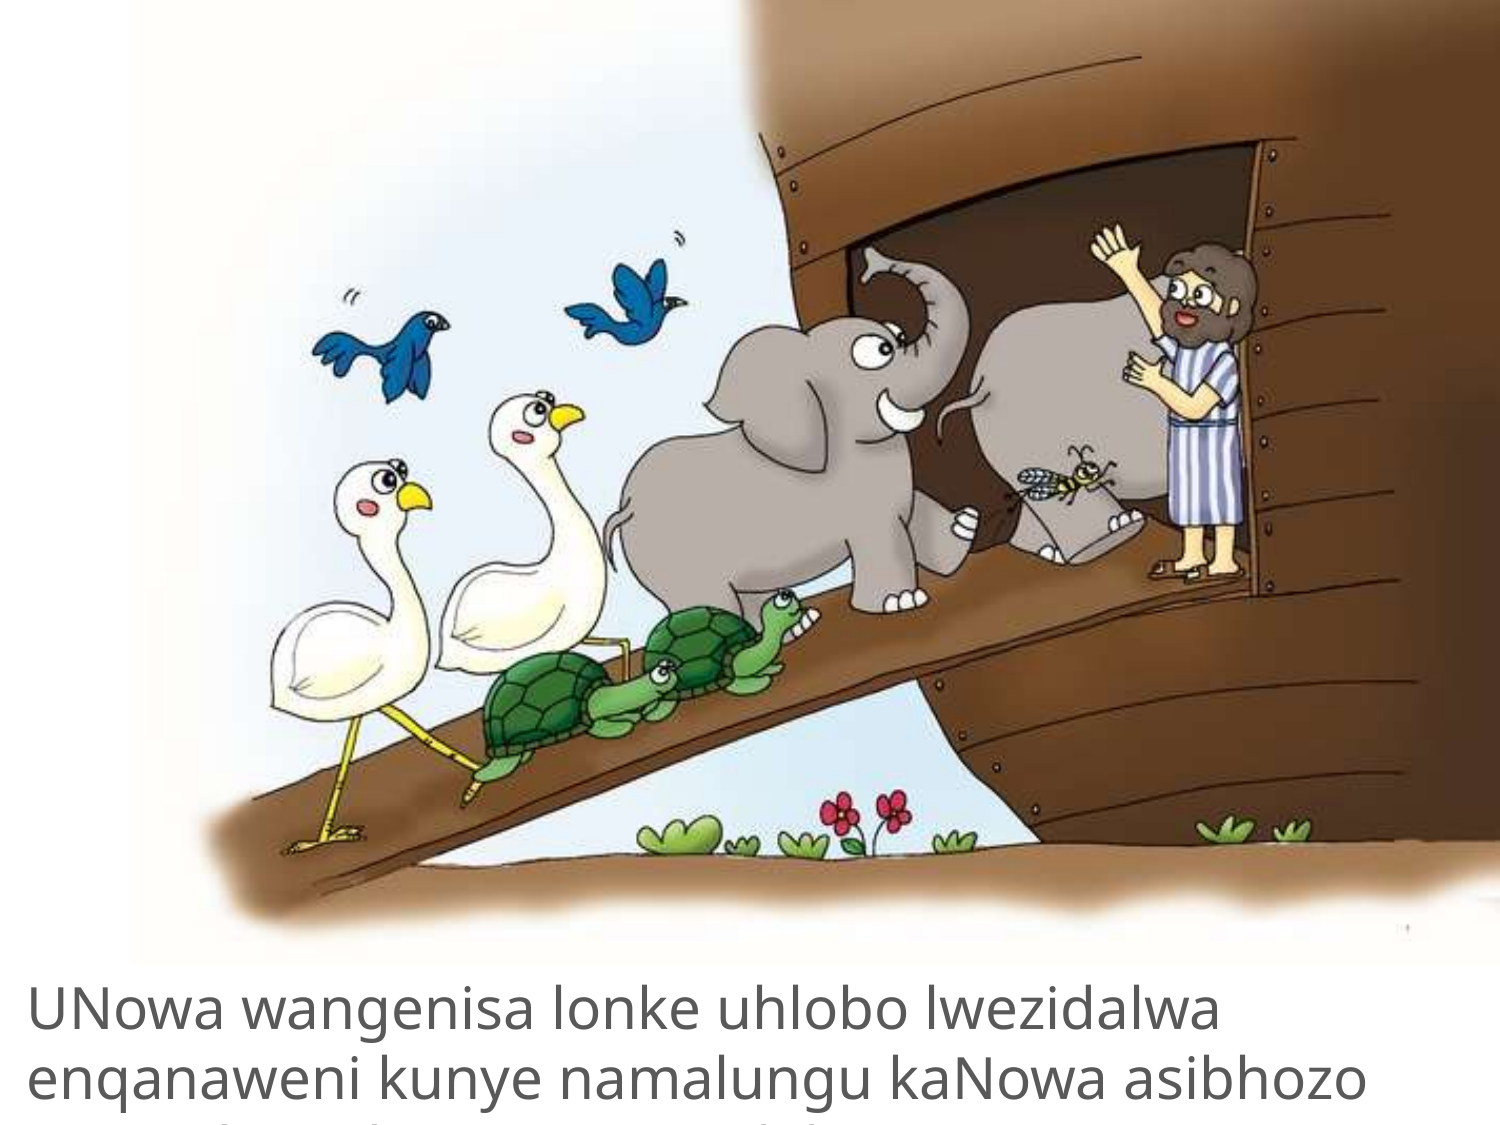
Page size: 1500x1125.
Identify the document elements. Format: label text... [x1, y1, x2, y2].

text_box UNowa wangenisa lonke uhlobo lwezidalwa enqanaweni kunye namalungu kaNowa asibhozo njengoko uThixo wayemyalele. [11, 964, 1498, 1125]
picture [132, 0, 1500, 965]
